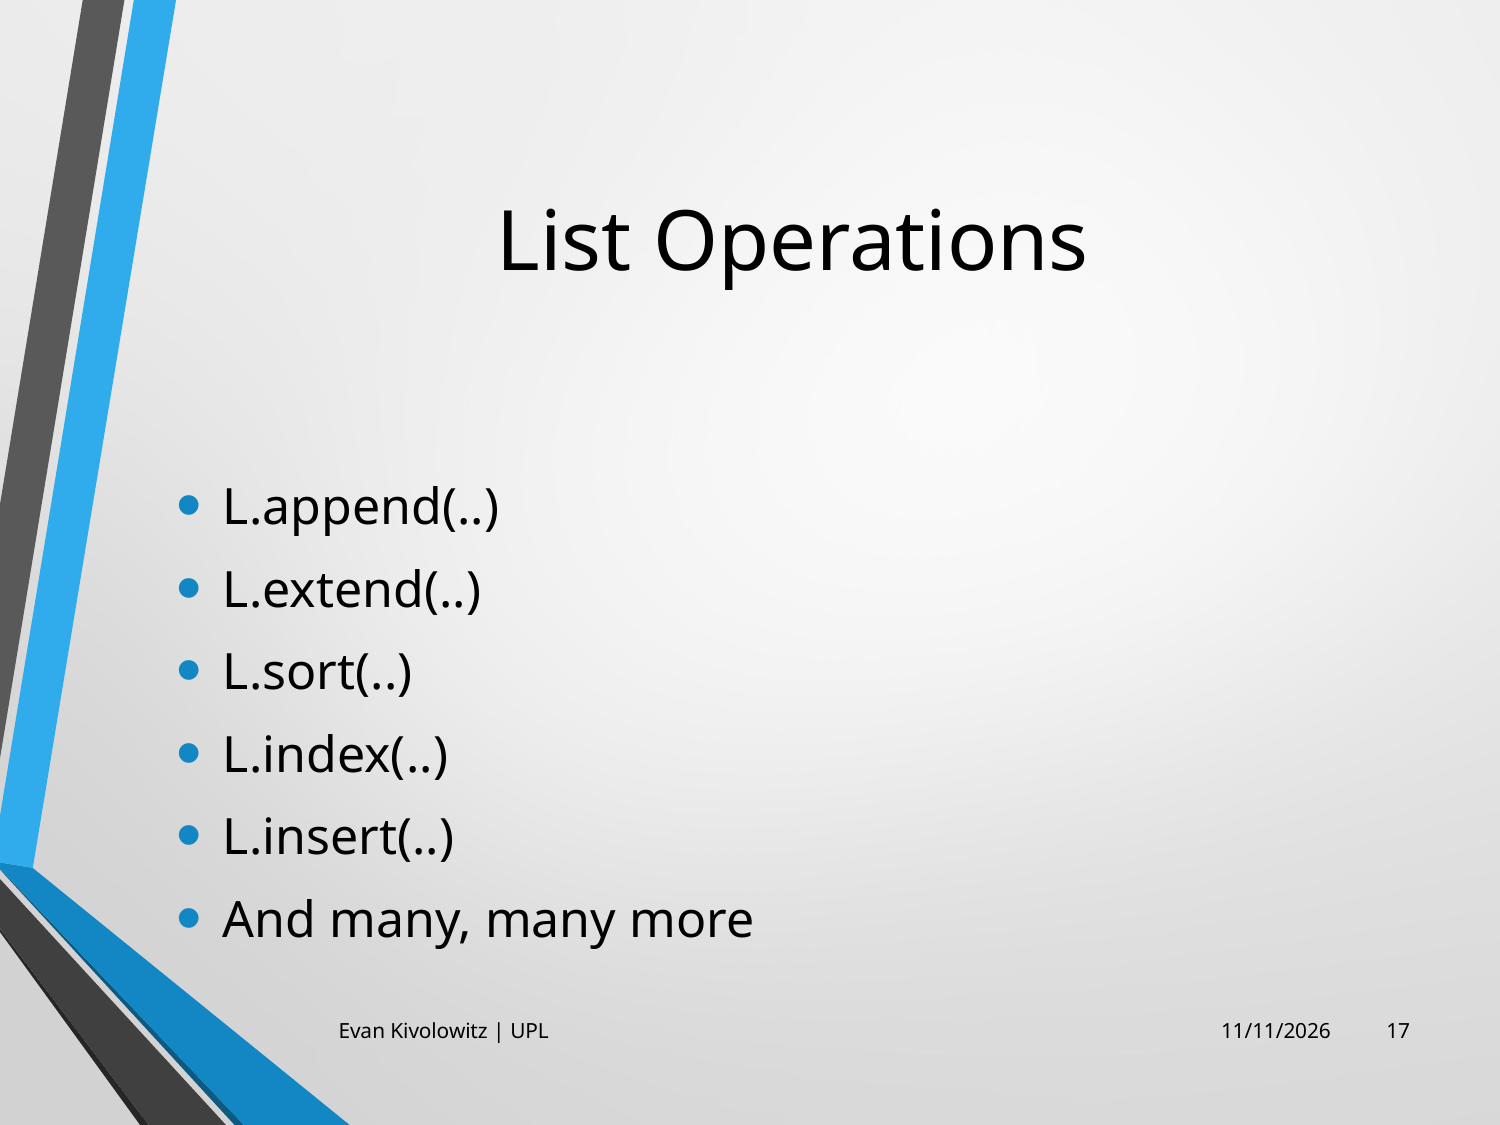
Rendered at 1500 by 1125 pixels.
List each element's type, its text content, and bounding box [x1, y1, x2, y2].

list L.append(..) L.extend(..) L.sort(..) L.index(..) L.insert(..) And many, many more [161, 437, 1425, 985]
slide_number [1204, 1001, 1346, 1062]
title List Operations [161, 75, 1425, 400]
footer Evan Kivolowitz | UPL [323, 1001, 1196, 1062]
slide_number 17 [1354, 1001, 1425, 1062]
